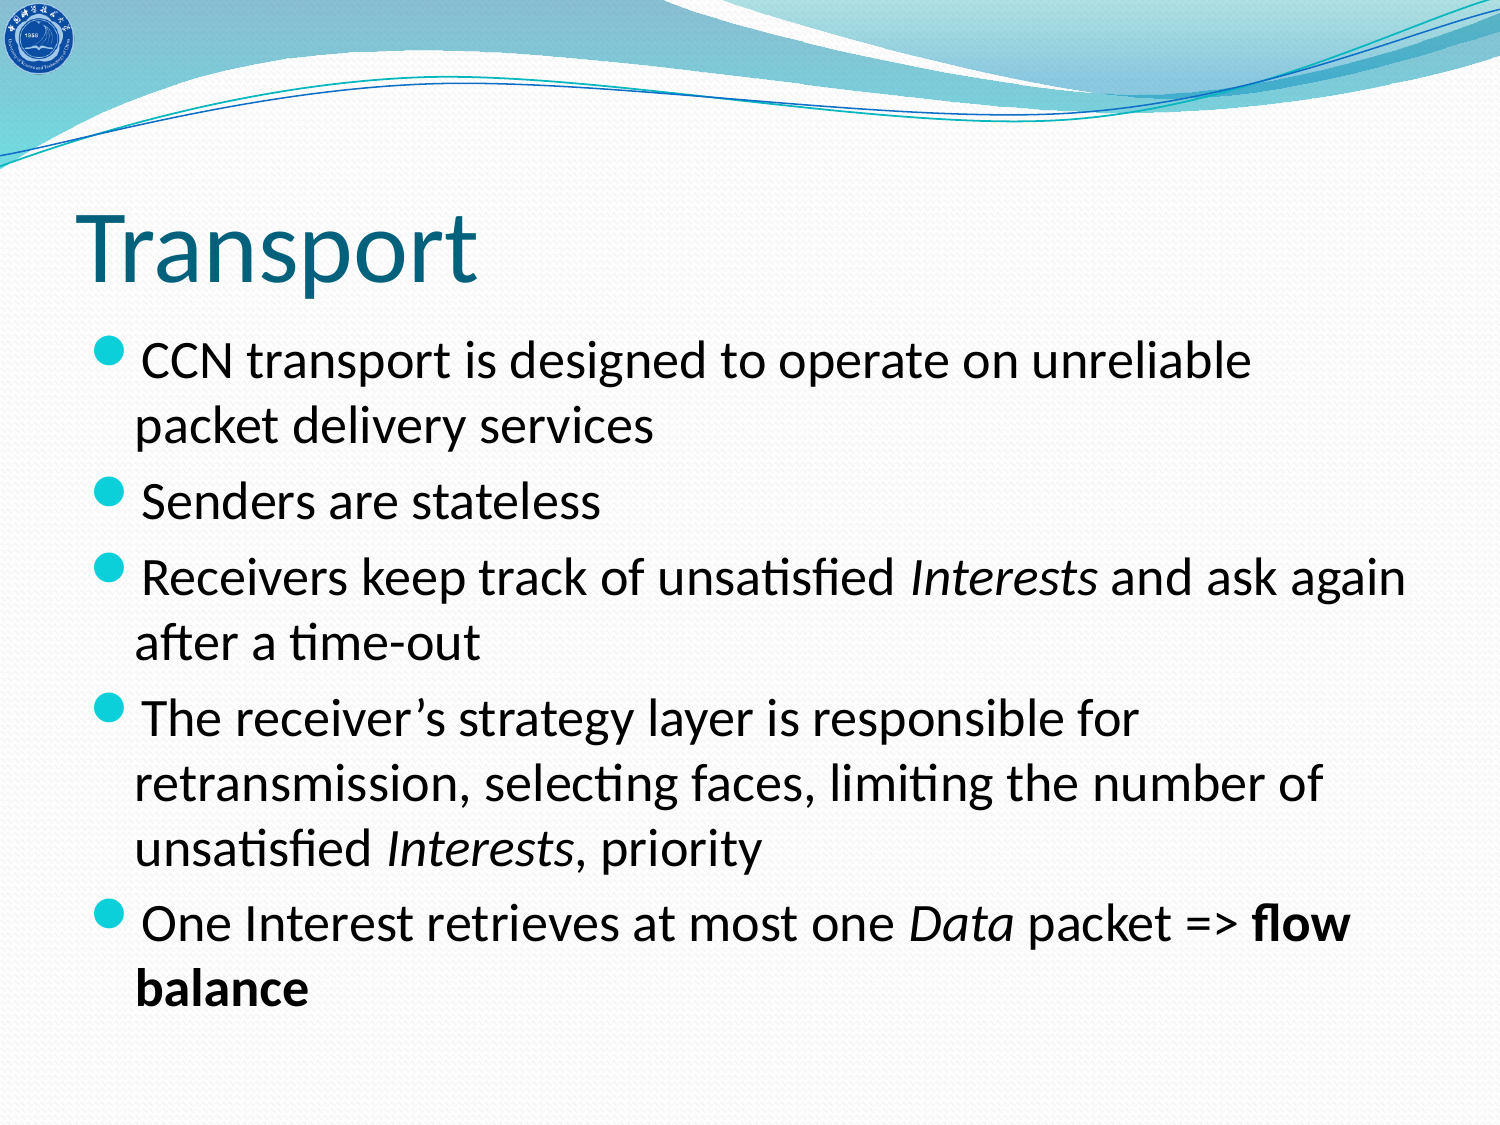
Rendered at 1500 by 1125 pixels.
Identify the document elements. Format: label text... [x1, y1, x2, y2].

title Transport [75, 115, 1425, 303]
picture [0, 0, 77, 77]
list CCN transport is designed to operate on unreliable packet delivery services Senders are stateless Receivers keep track of unsatisfied Interests and ask again after a time-out The receiver’s strategy layer is responsible for retransmission, selecting faces, limiting the number of unsatisfied Interests, priority One Interest retrieves at most one Data packet => flow balance [75, 317, 1425, 1038]
